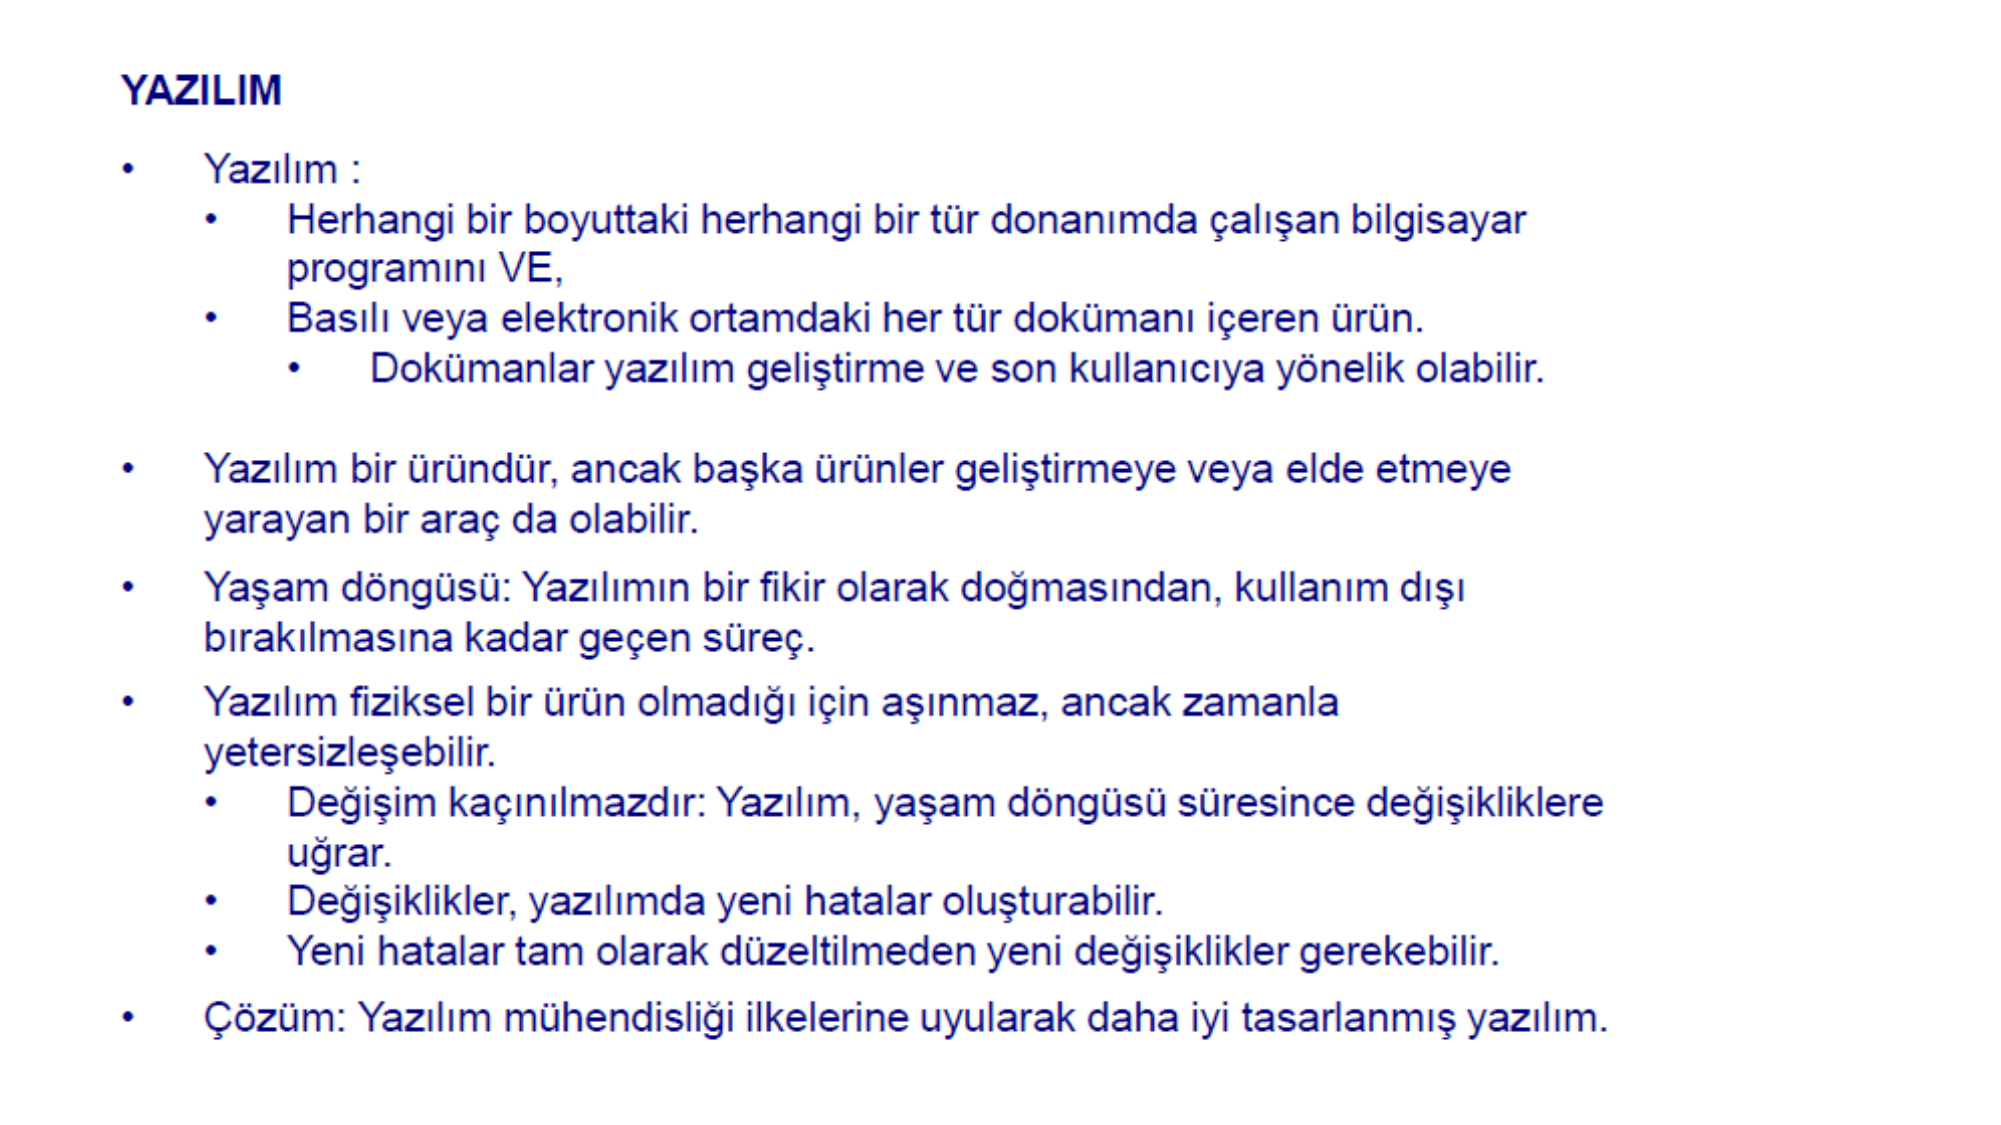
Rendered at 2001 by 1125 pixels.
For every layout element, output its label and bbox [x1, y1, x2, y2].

picture [84, 55, 1629, 1045]
